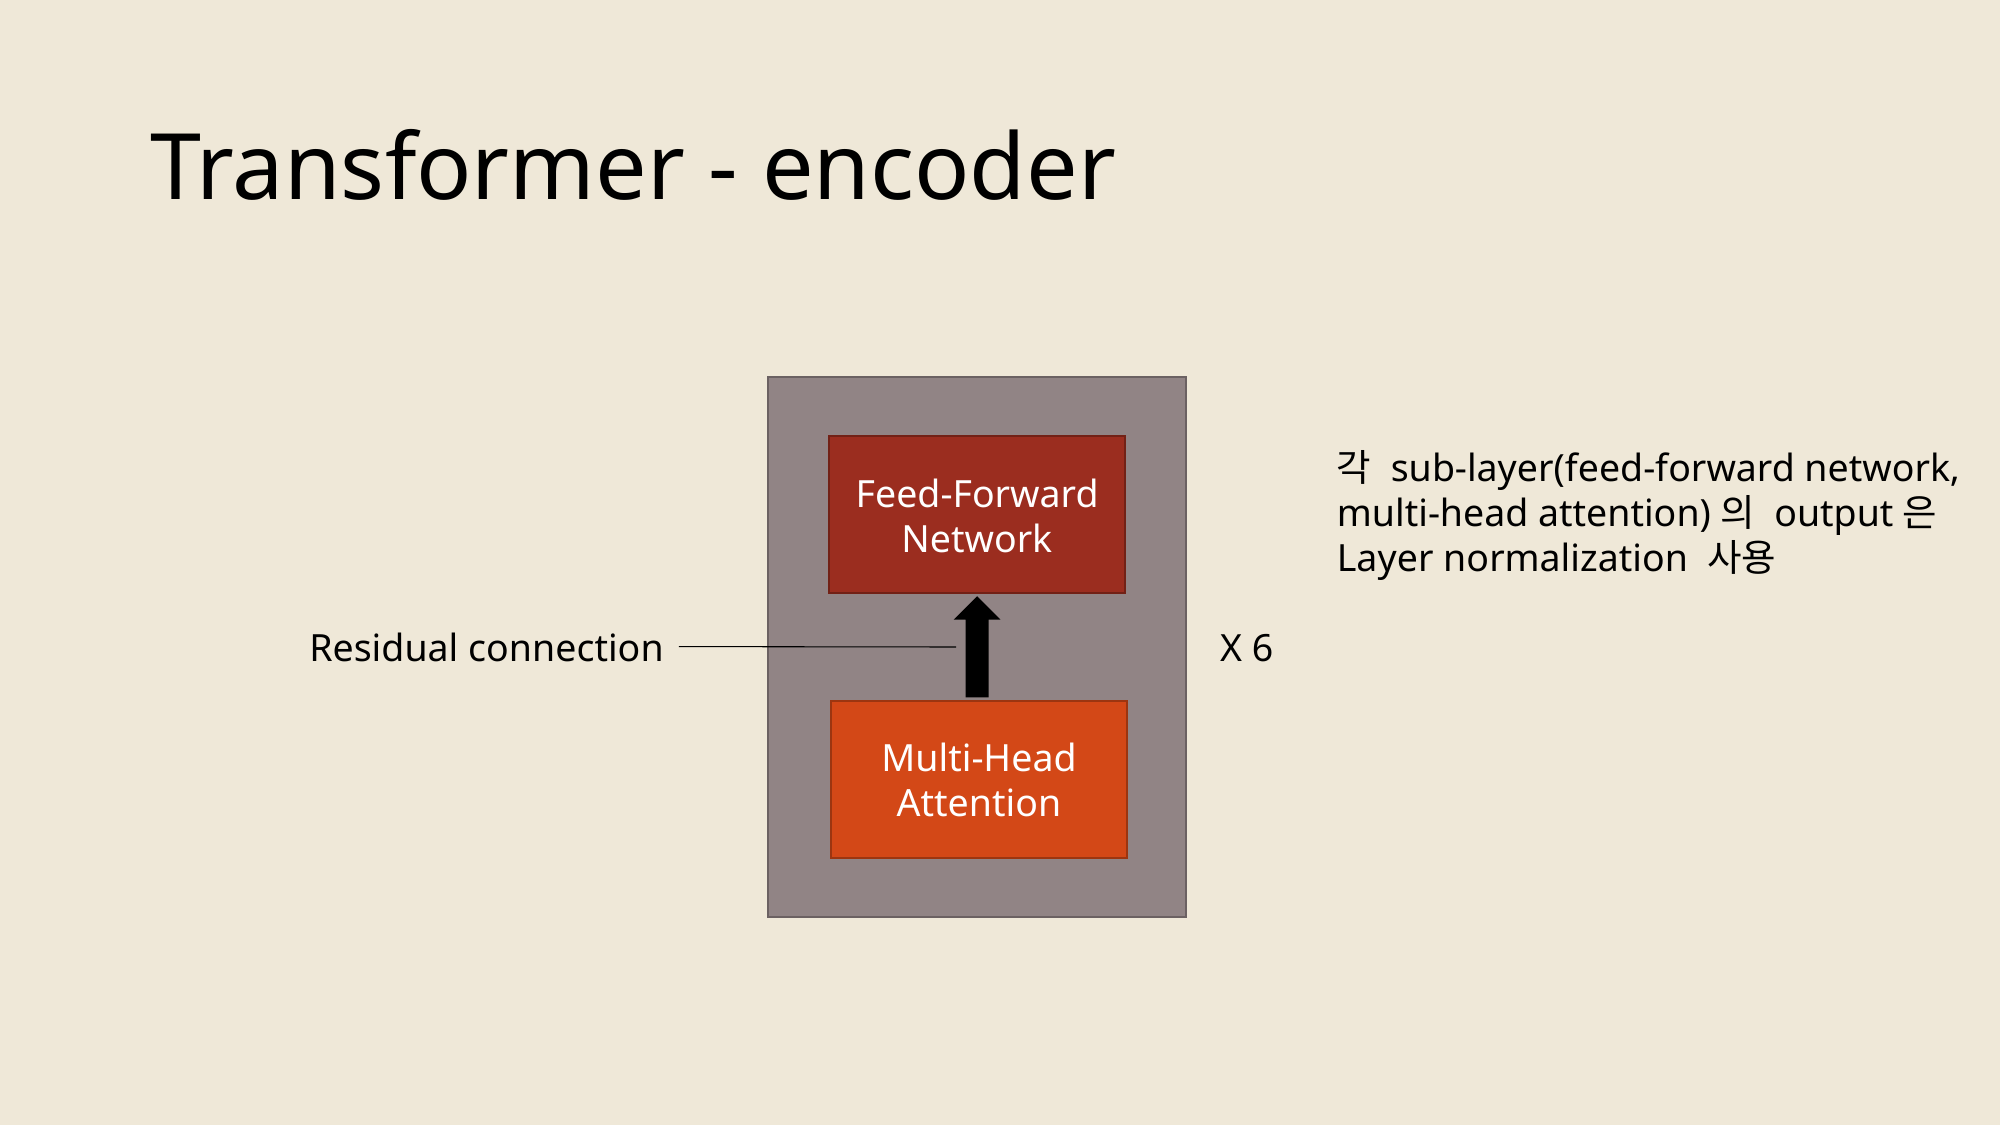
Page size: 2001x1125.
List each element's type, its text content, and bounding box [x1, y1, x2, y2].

title Transformer - encoder [135, 60, 1861, 279]
text_box [767, 376, 1187, 918]
text_box 각 sub-layer(feed-forward network, multi-head attention)의 output은 Layer normalization 사용 [1322, 436, 1976, 586]
text_box Multi-Head Attention [830, 700, 1128, 859]
text_box X 6 [1205, 616, 1306, 677]
text_box Residual connection [294, 616, 679, 677]
text_box [953, 596, 1001, 698]
text_box Feed-Forward Network [828, 435, 1126, 594]
